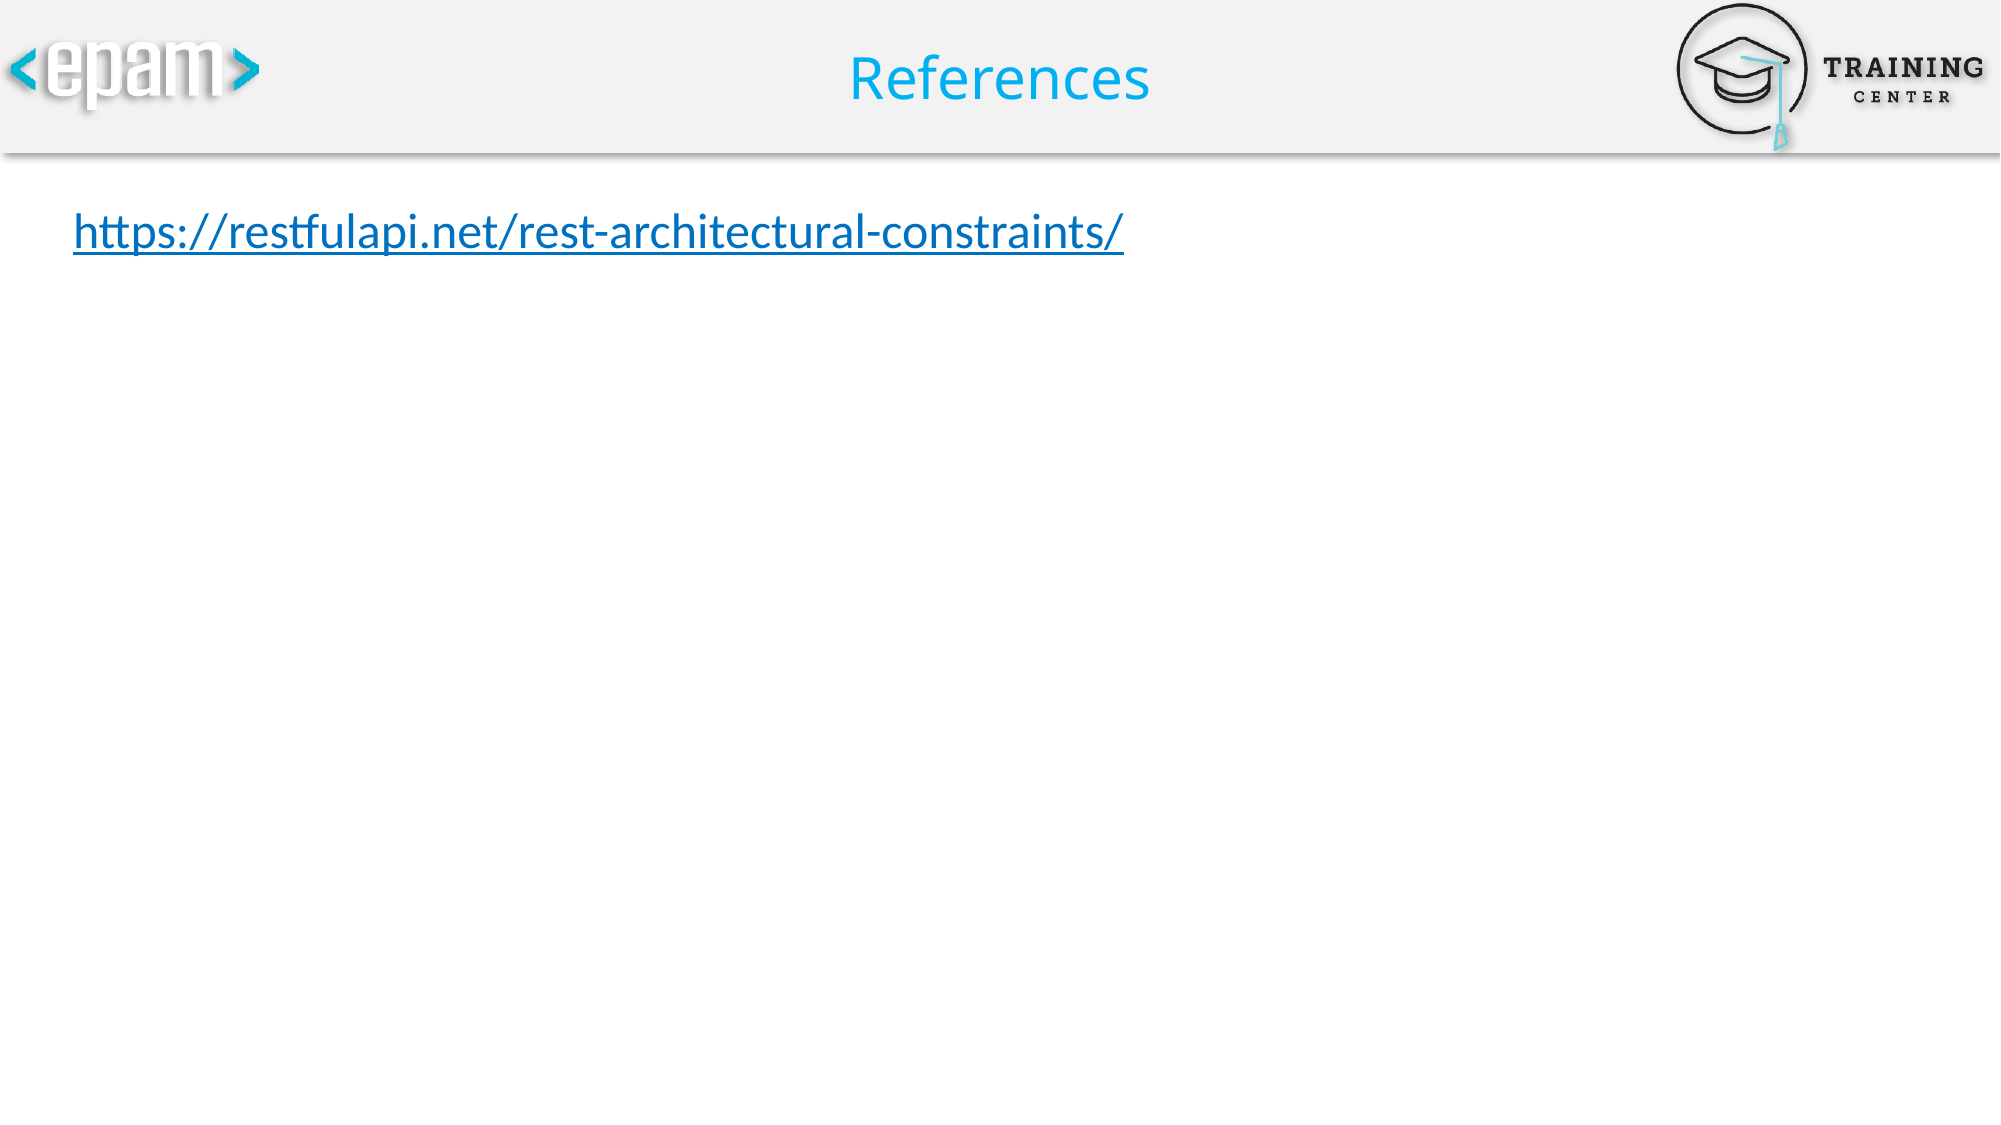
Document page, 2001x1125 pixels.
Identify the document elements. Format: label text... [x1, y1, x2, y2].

text_box https://restfulapi.net/rest-architectural-constraints/ [58, 190, 1942, 266]
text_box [0, 0, 2000, 154]
